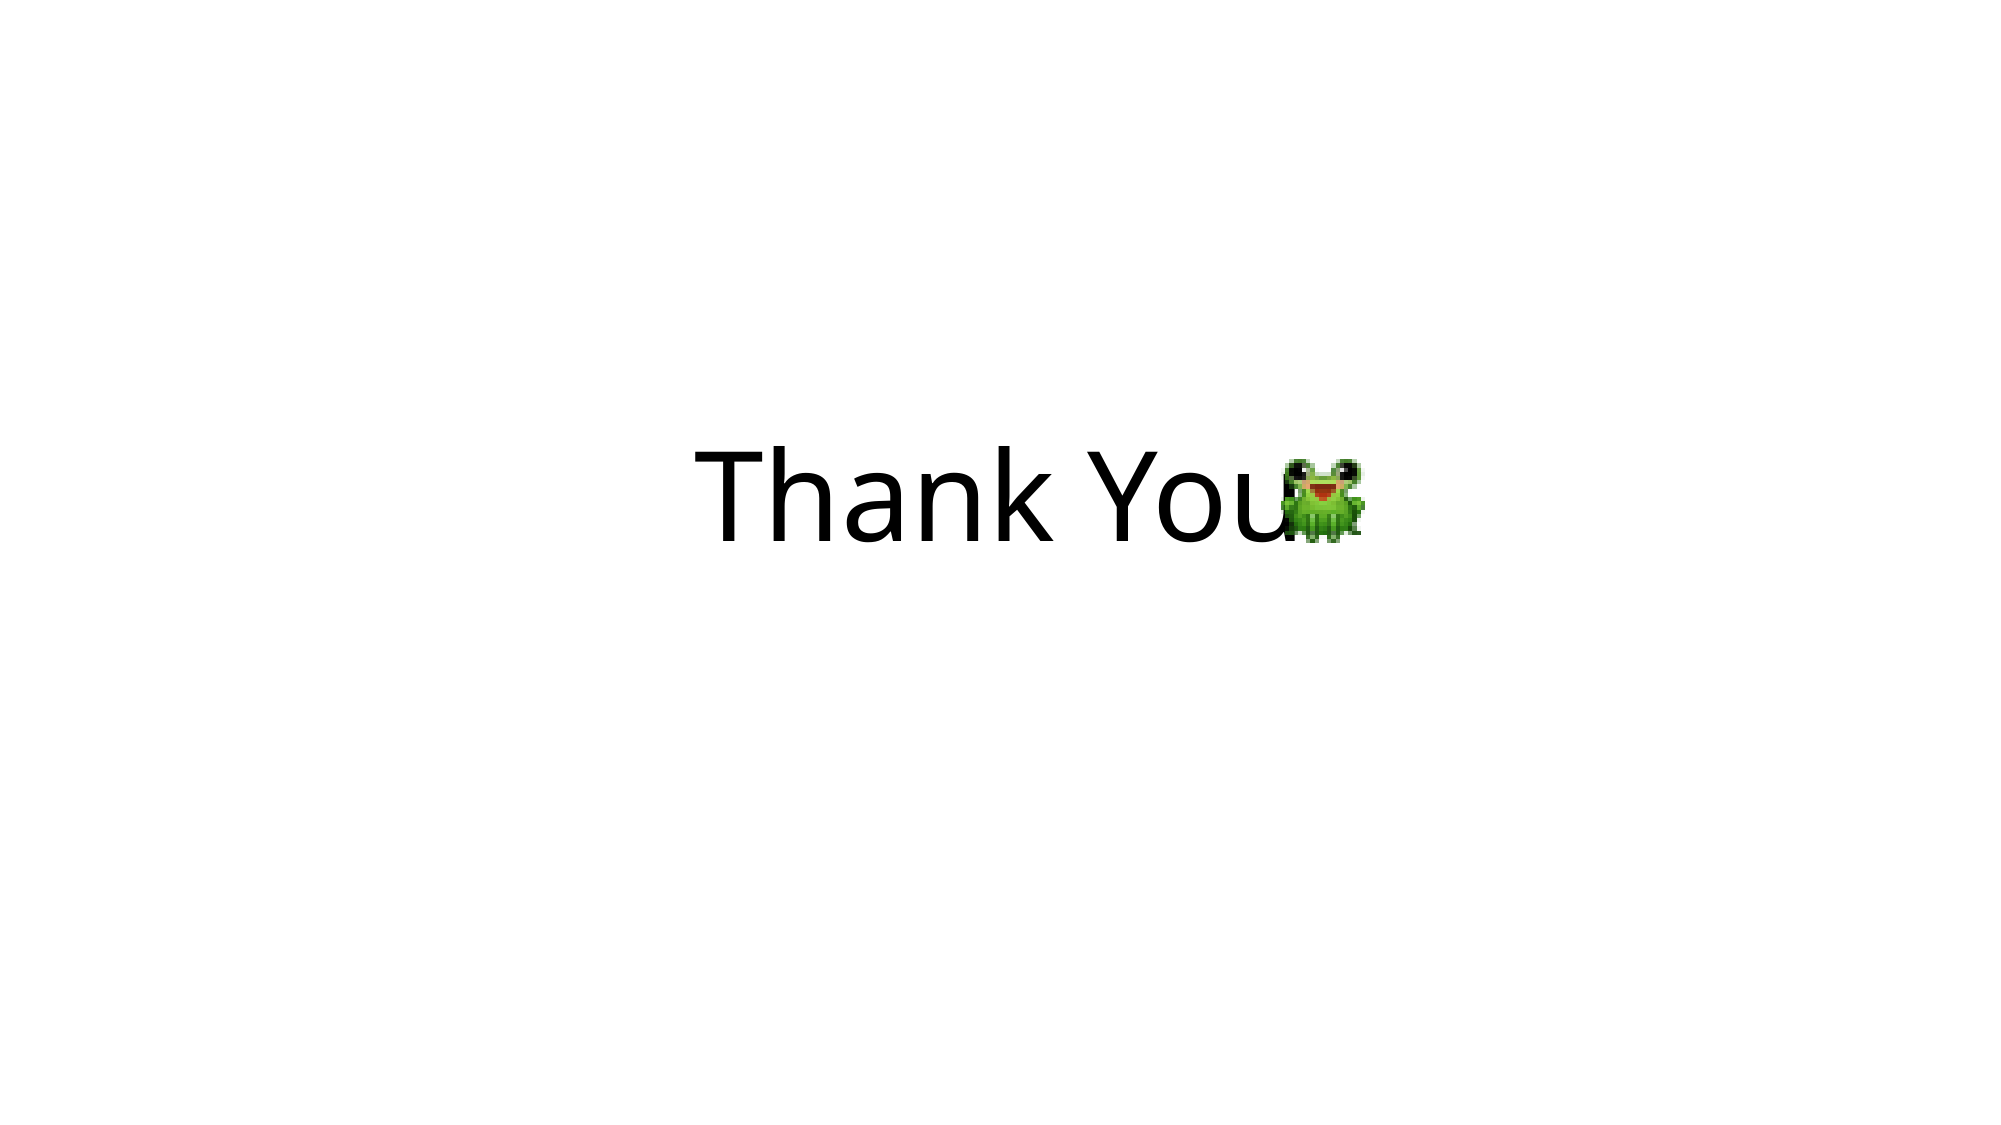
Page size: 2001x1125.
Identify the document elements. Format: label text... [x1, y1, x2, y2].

picture [1272, 447, 1374, 548]
title Thank You [249, 184, 1750, 576]
